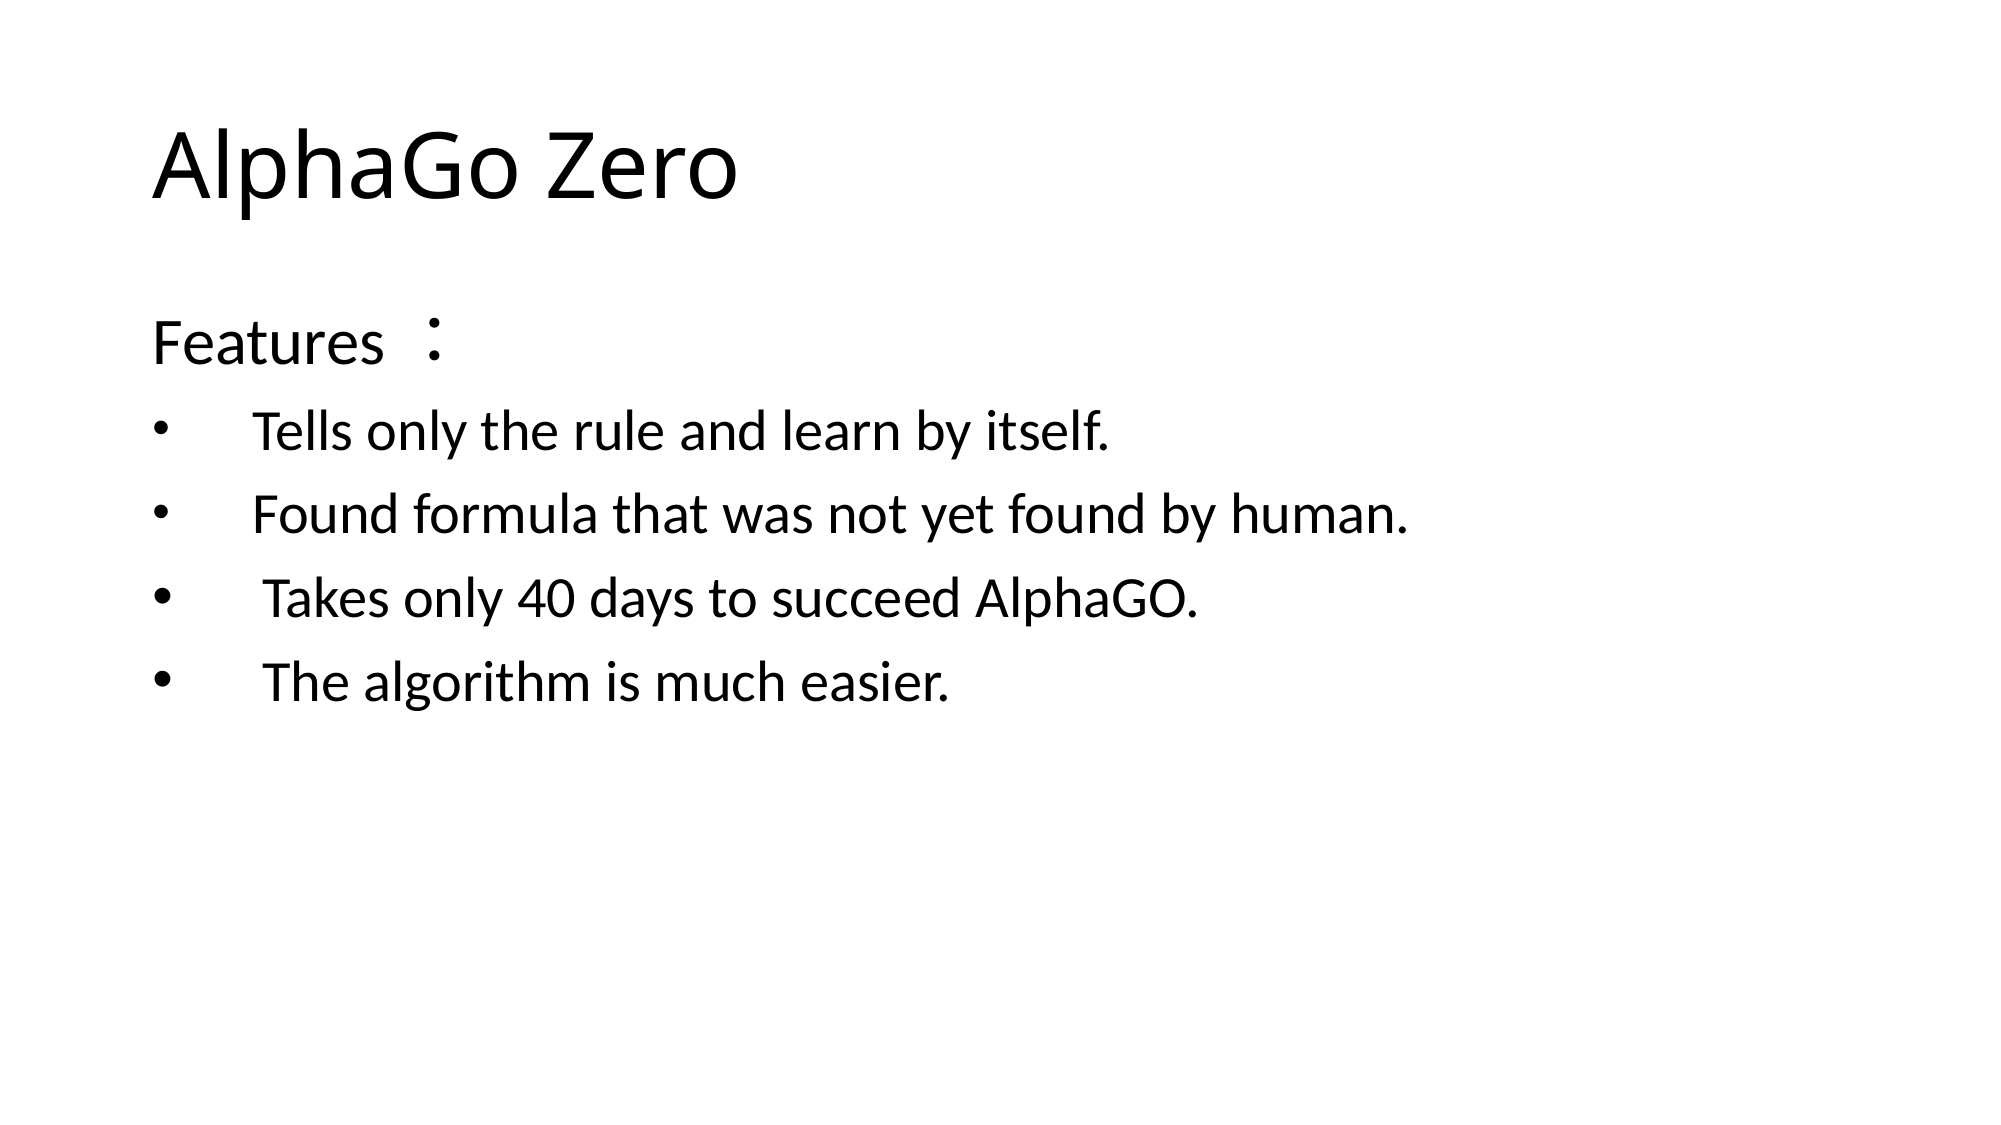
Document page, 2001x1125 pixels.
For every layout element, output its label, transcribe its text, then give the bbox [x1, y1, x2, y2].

list Features： Tells only the rule and learn by itself. Found formula that was not yet found by human. Takes only 40 days to succeed AlphaGO. The algorithm is much easier. [137, 299, 1863, 1014]
title AlphaGo Zero [137, 59, 1863, 278]
